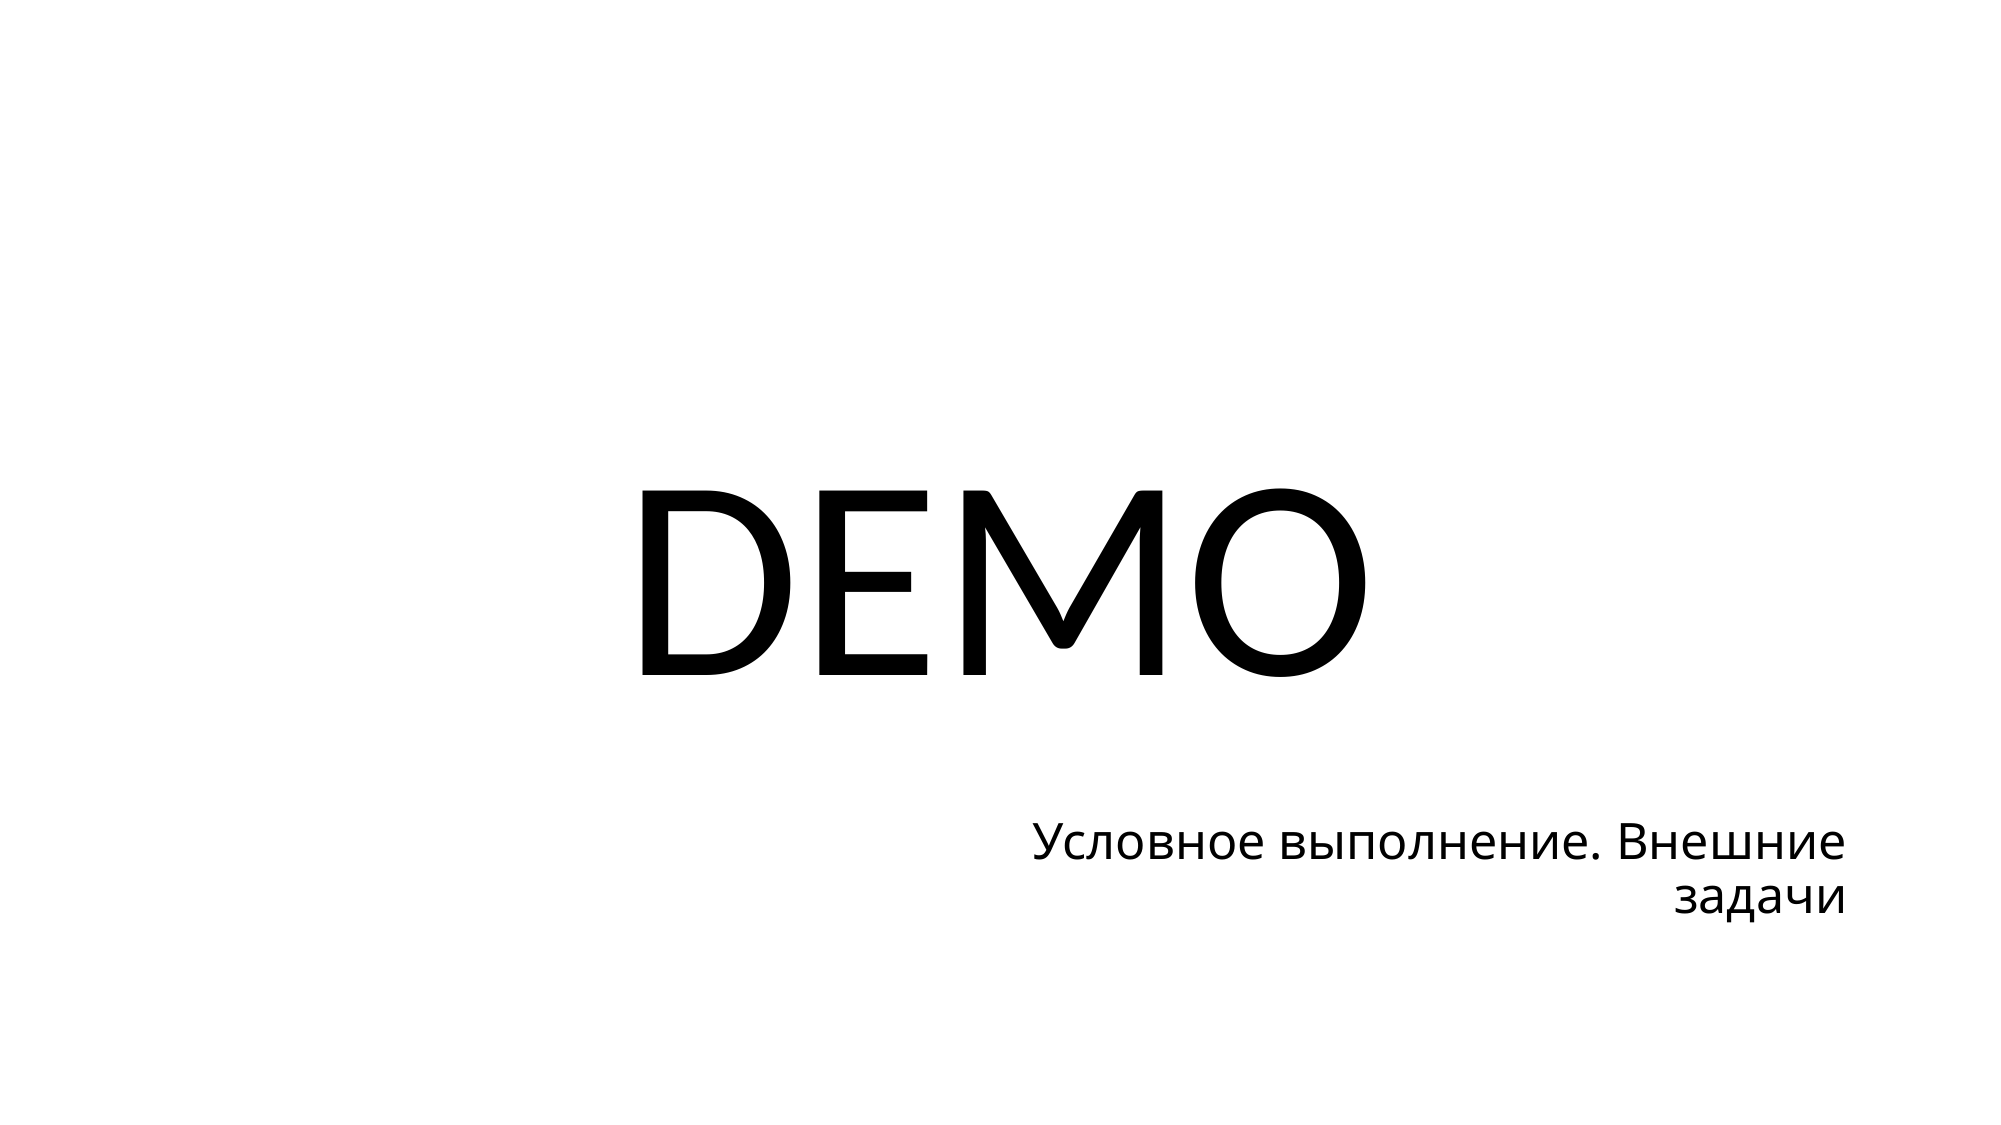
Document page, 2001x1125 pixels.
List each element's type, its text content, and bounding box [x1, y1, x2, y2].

title Условное выполнение. Внешние задачи [833, 807, 1863, 933]
